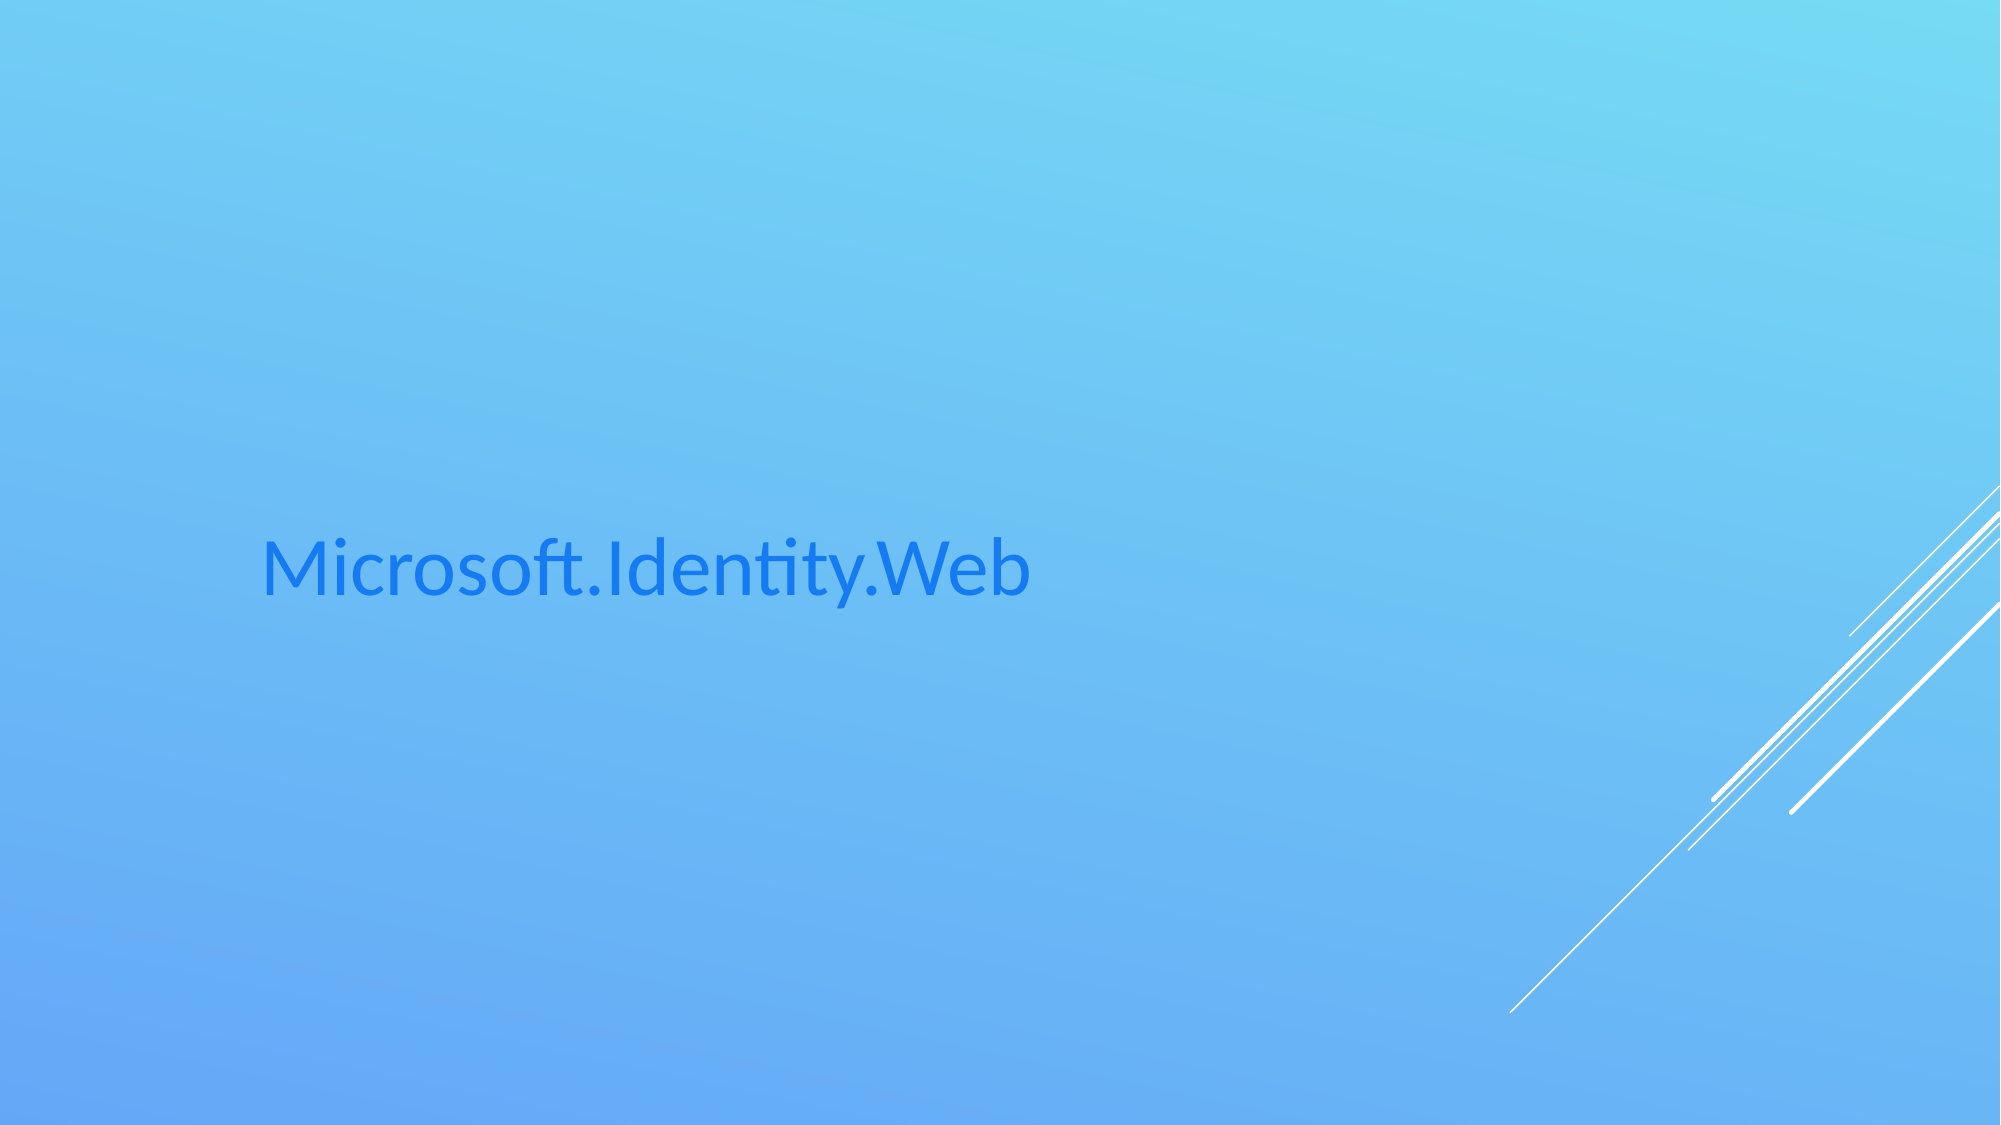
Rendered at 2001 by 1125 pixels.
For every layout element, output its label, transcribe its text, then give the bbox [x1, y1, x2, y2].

text_box Microsoft.Identity.Web [245, 504, 1247, 620]
